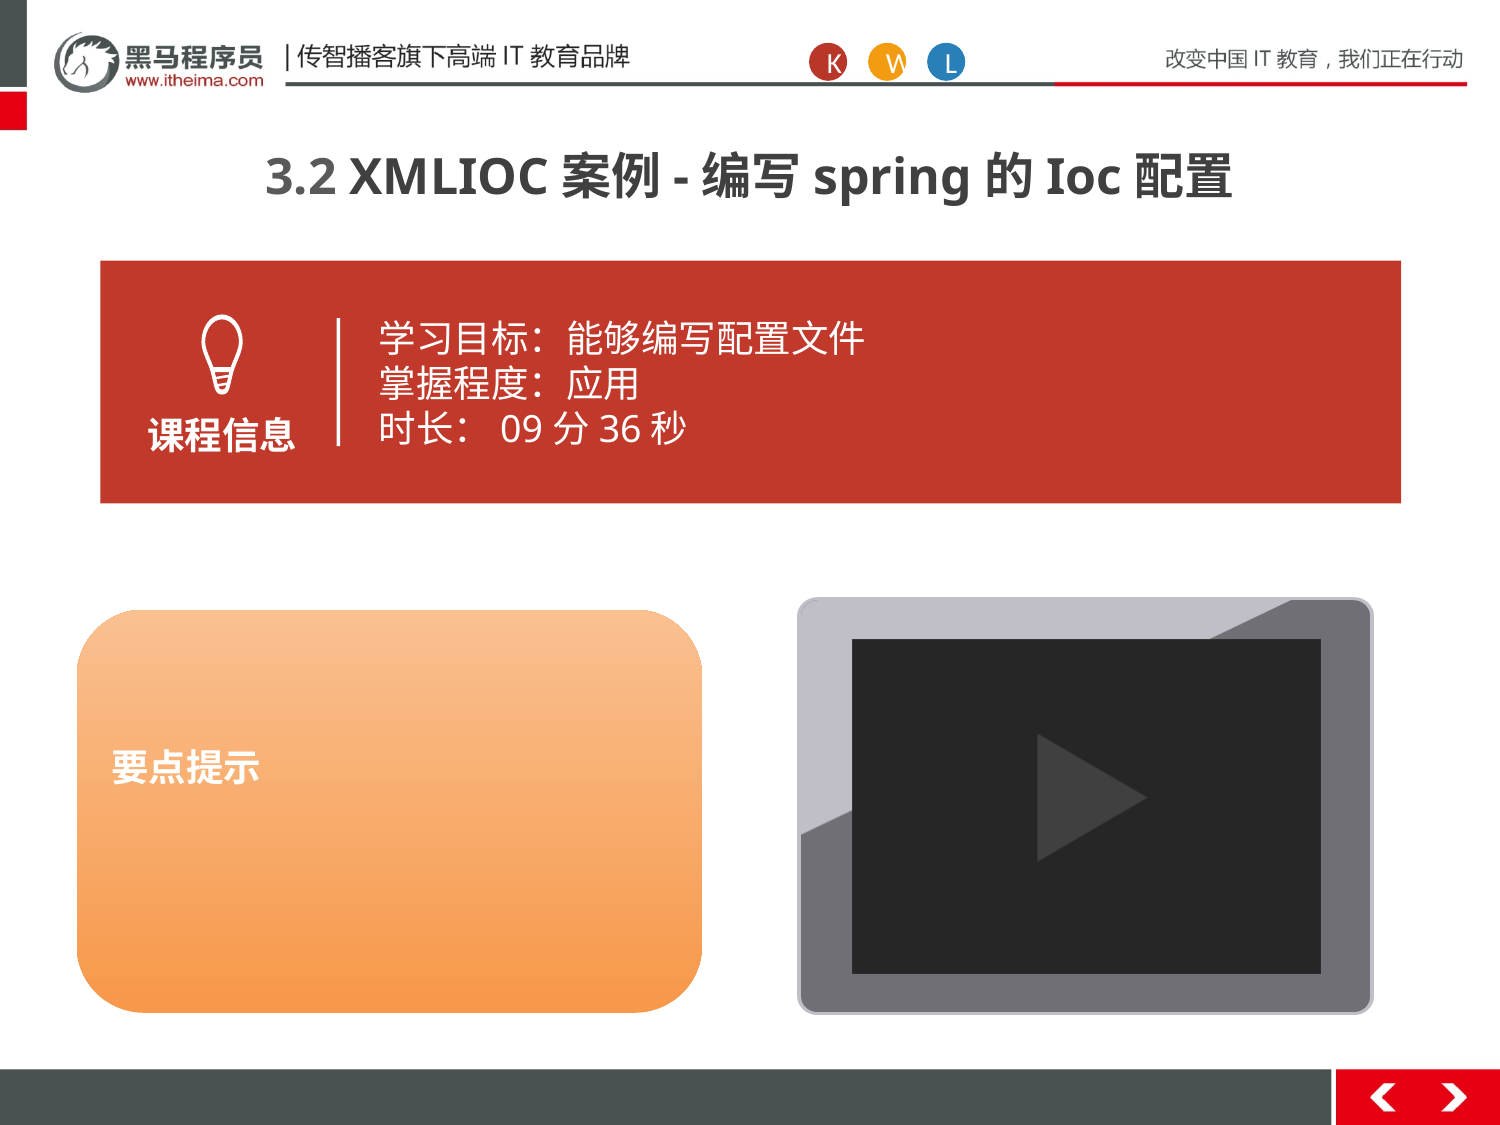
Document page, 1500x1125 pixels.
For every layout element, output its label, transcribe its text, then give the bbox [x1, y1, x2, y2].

picture [0, 209, 1500, 1125]
text_box K [806, 40, 850, 83]
text_box [335, 316, 342, 448]
text_box 学习目标：能够编写配置文件 掌握程度：应用 时长：09分36秒 [364, 307, 1353, 458]
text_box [130, 314, 314, 466]
text_box 要点提示 [76, 609, 703, 1013]
text_box 3.2 XMLIOC案例-编写spring的Ioc配置 [0, 137, 1500, 209]
picture [0, 0, 1500, 137]
text_box L [925, 40, 968, 83]
text_box [98, 258, 1403, 505]
text_box W [866, 40, 909, 83]
